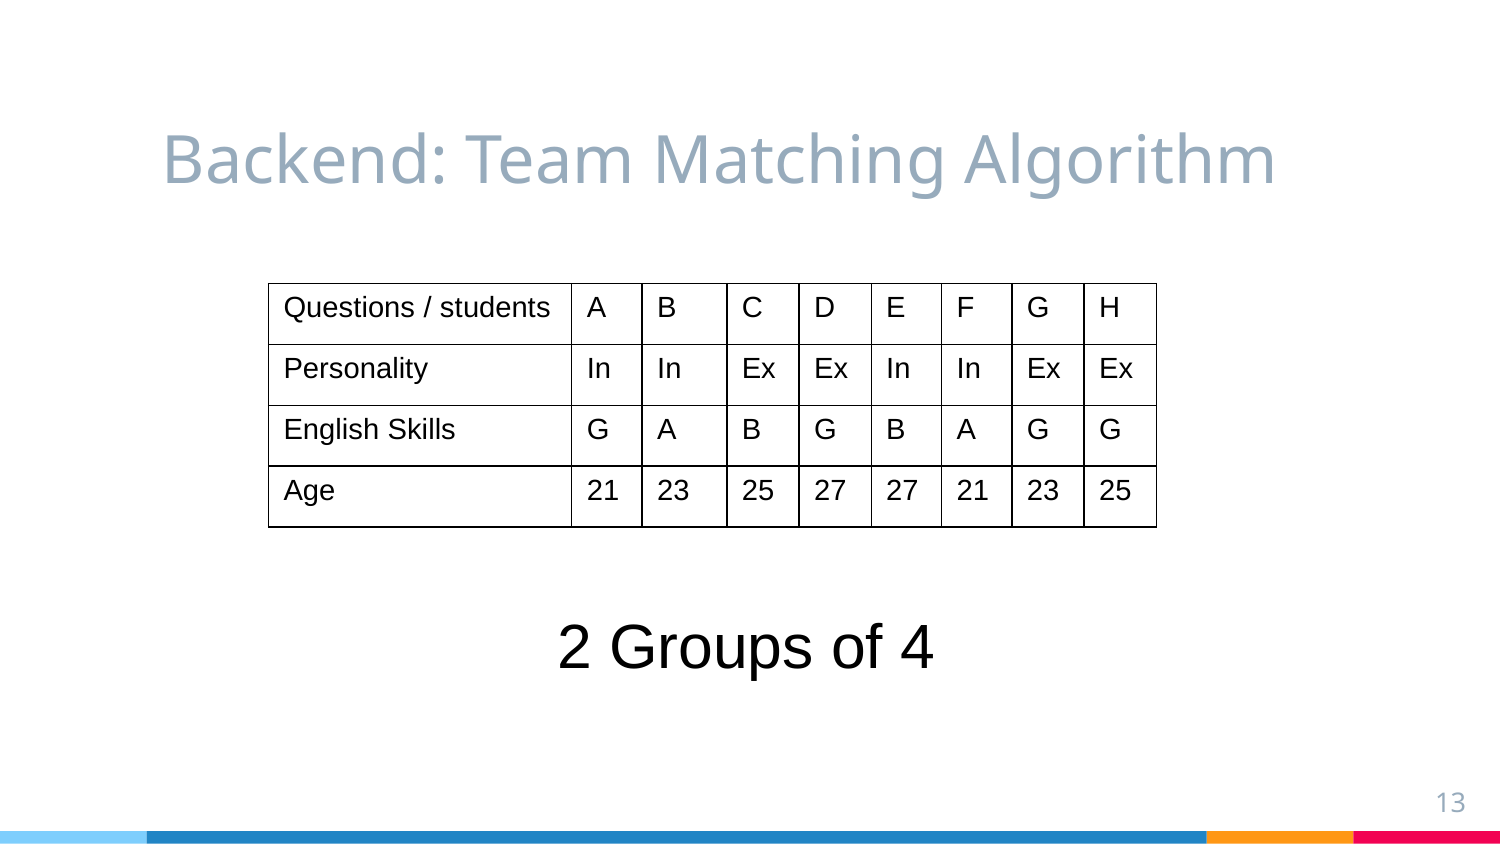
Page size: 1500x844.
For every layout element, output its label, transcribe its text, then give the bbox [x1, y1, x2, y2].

table_cell G [572, 406, 641, 465]
table_cell 27 [800, 467, 871, 526]
table_header G [1013, 284, 1083, 344]
table_header C [728, 284, 798, 344]
table_cell Ex [728, 345, 798, 405]
table_cell B [872, 406, 941, 465]
table_header Questions / students [269, 284, 571, 344]
table_cell 21 [572, 467, 641, 526]
table_cell G [1085, 406, 1156, 465]
table_cell 23 [1013, 467, 1083, 526]
table_cell Personality [269, 345, 571, 405]
table_cell 23 [643, 467, 726, 526]
table_cell A [643, 406, 726, 465]
text_box 2 Groups of 4 [542, 598, 999, 689]
table_cell Ex [1085, 345, 1156, 405]
table_header A [572, 284, 641, 344]
table_cell 27 [872, 467, 941, 526]
table_cell English Skills [269, 406, 571, 465]
table_cell 25 [728, 467, 798, 526]
table_header B [643, 284, 726, 344]
title Backend: Team Matching Algorithm [146, 71, 1368, 212]
table_cell Ex [800, 345, 871, 405]
table_cell In [643, 345, 726, 405]
table_cell 25 [1085, 467, 1156, 526]
table_header F [942, 284, 1011, 344]
table_cell In [572, 345, 641, 405]
slide_number 13 [1391, 770, 1482, 822]
table_header E [872, 284, 941, 344]
table_cell Ex [1013, 345, 1083, 405]
table_cell In [942, 345, 1011, 405]
table_cell G [800, 406, 871, 465]
table_cell 21 [942, 467, 1011, 526]
table_header D [800, 284, 871, 344]
table_cell B [728, 406, 798, 465]
table_cell A [942, 406, 1011, 465]
table_cell G [1013, 406, 1083, 465]
table_cell In [872, 345, 941, 405]
table_cell Age [269, 467, 571, 526]
table_header H [1085, 284, 1156, 344]
